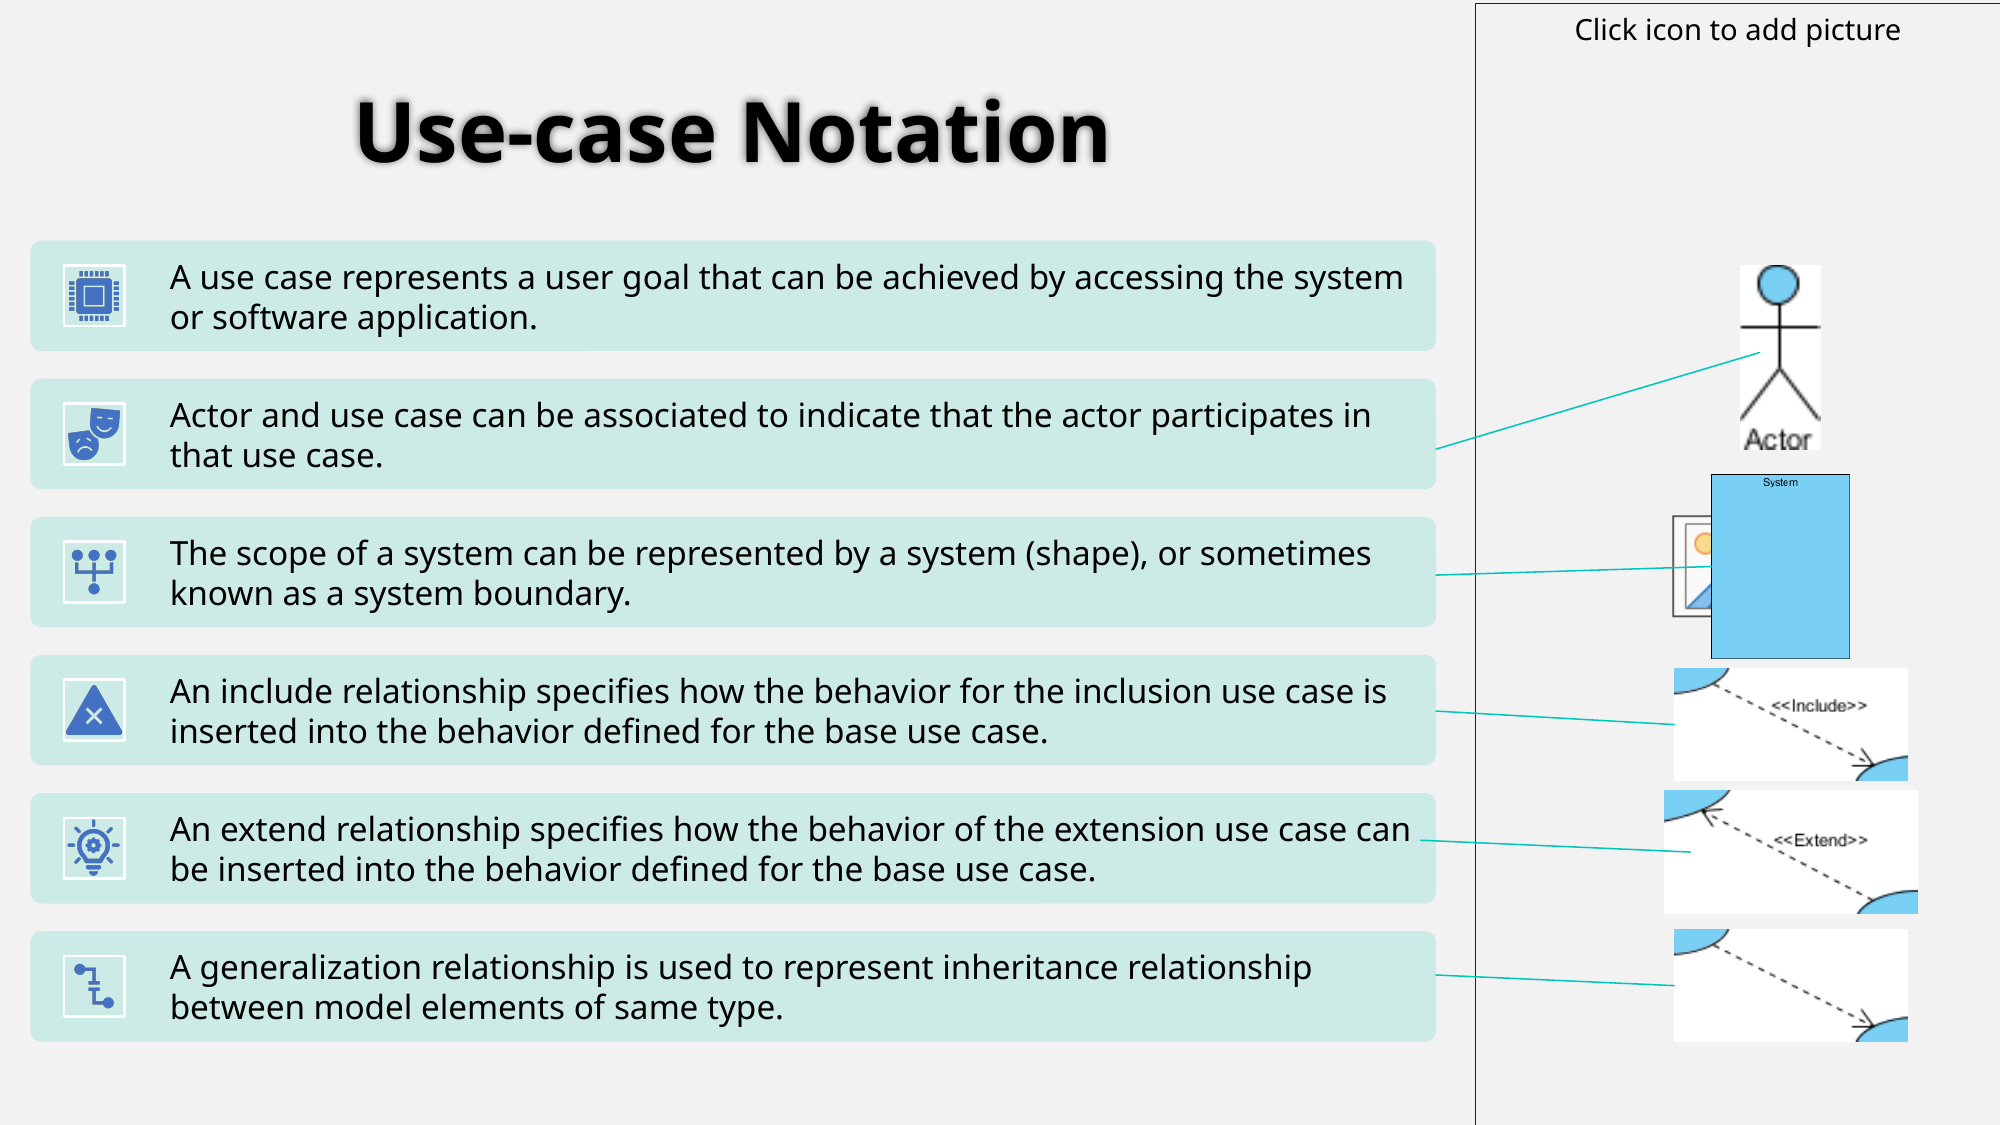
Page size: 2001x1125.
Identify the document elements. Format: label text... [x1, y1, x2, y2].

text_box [1435, 566, 1712, 576]
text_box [1435, 710, 1675, 725]
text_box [1435, 974, 1675, 986]
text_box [1435, 352, 1760, 450]
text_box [30, 240, 1437, 1043]
title Use-case Notation [306, 63, 1161, 187]
picture [1476, 3, 2000, 1125]
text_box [1420, 839, 1691, 853]
